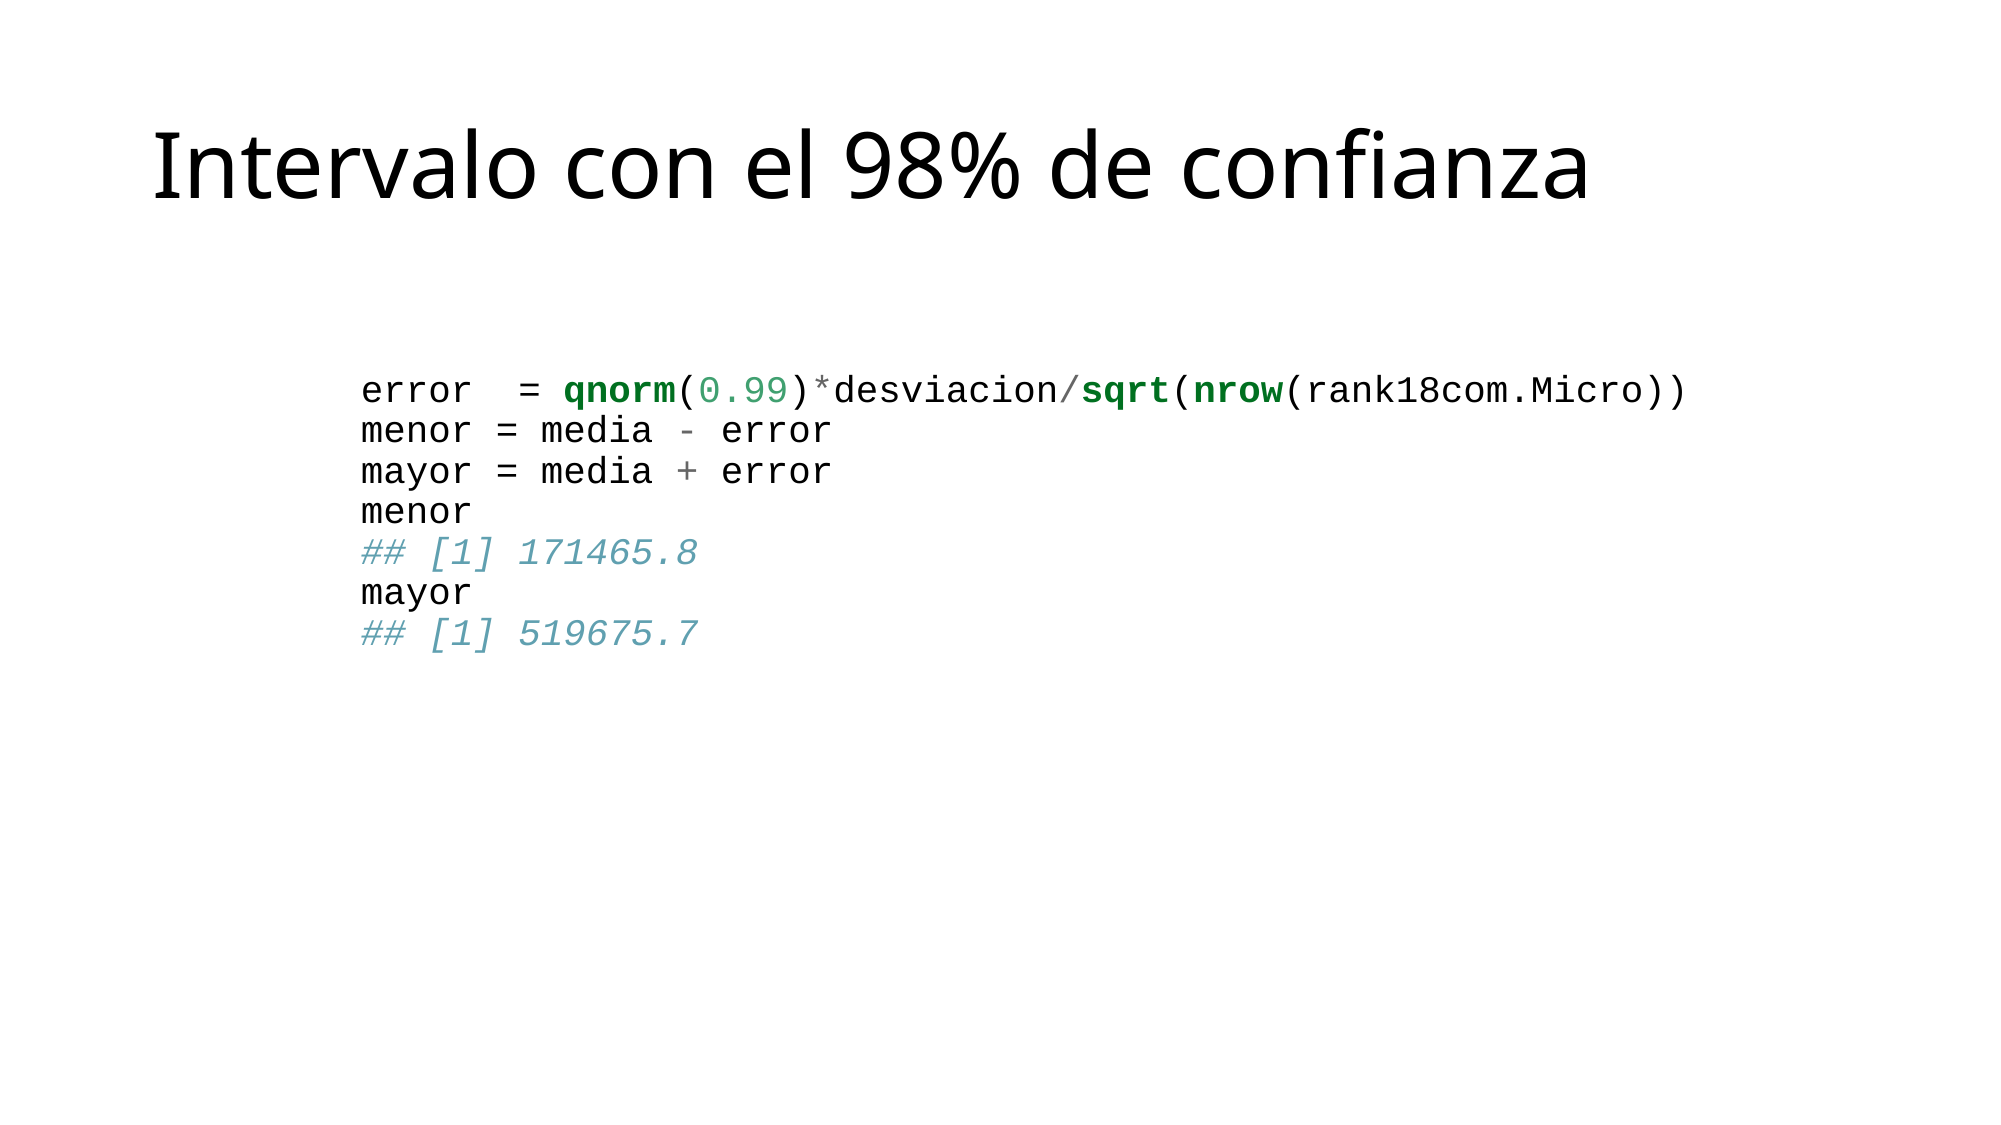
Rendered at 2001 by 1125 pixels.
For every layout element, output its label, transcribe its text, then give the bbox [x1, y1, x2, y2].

title Intervalo con el 98% de confianza [137, 59, 1863, 278]
list error = qnorm(0.99)*desviacion/sqrt(nrow(rank18com.Micro)) menor = media - error mayor = media + error menor ## [1] 171465.8 mayor ## [1] 519675.7 [137, 299, 1863, 1014]
